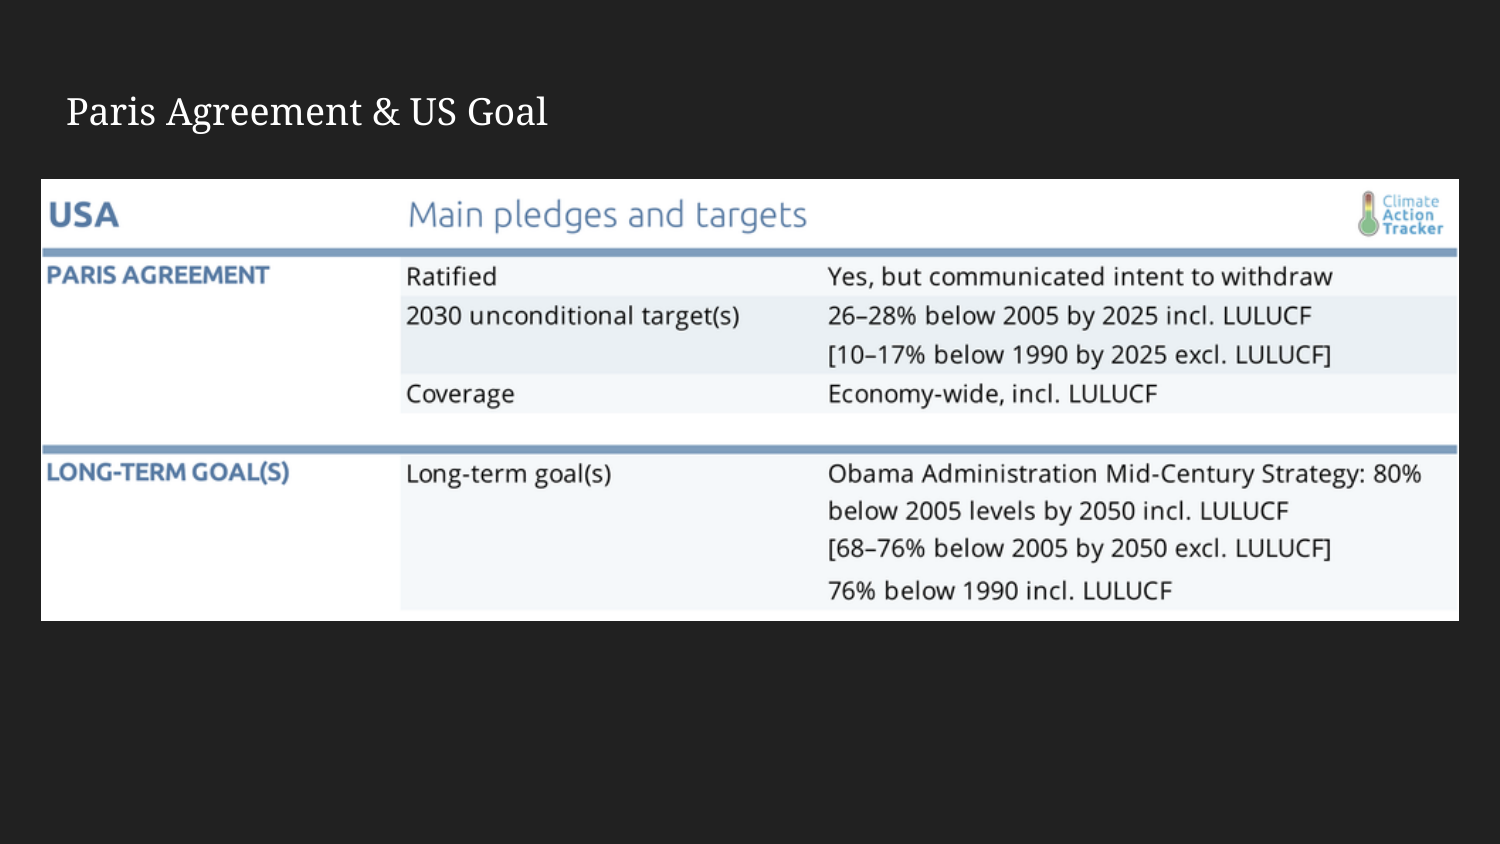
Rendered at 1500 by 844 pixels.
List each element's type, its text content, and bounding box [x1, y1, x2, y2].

picture [41, 179, 1459, 621]
title Paris Agreement & US Goal [51, 72, 1449, 167]
